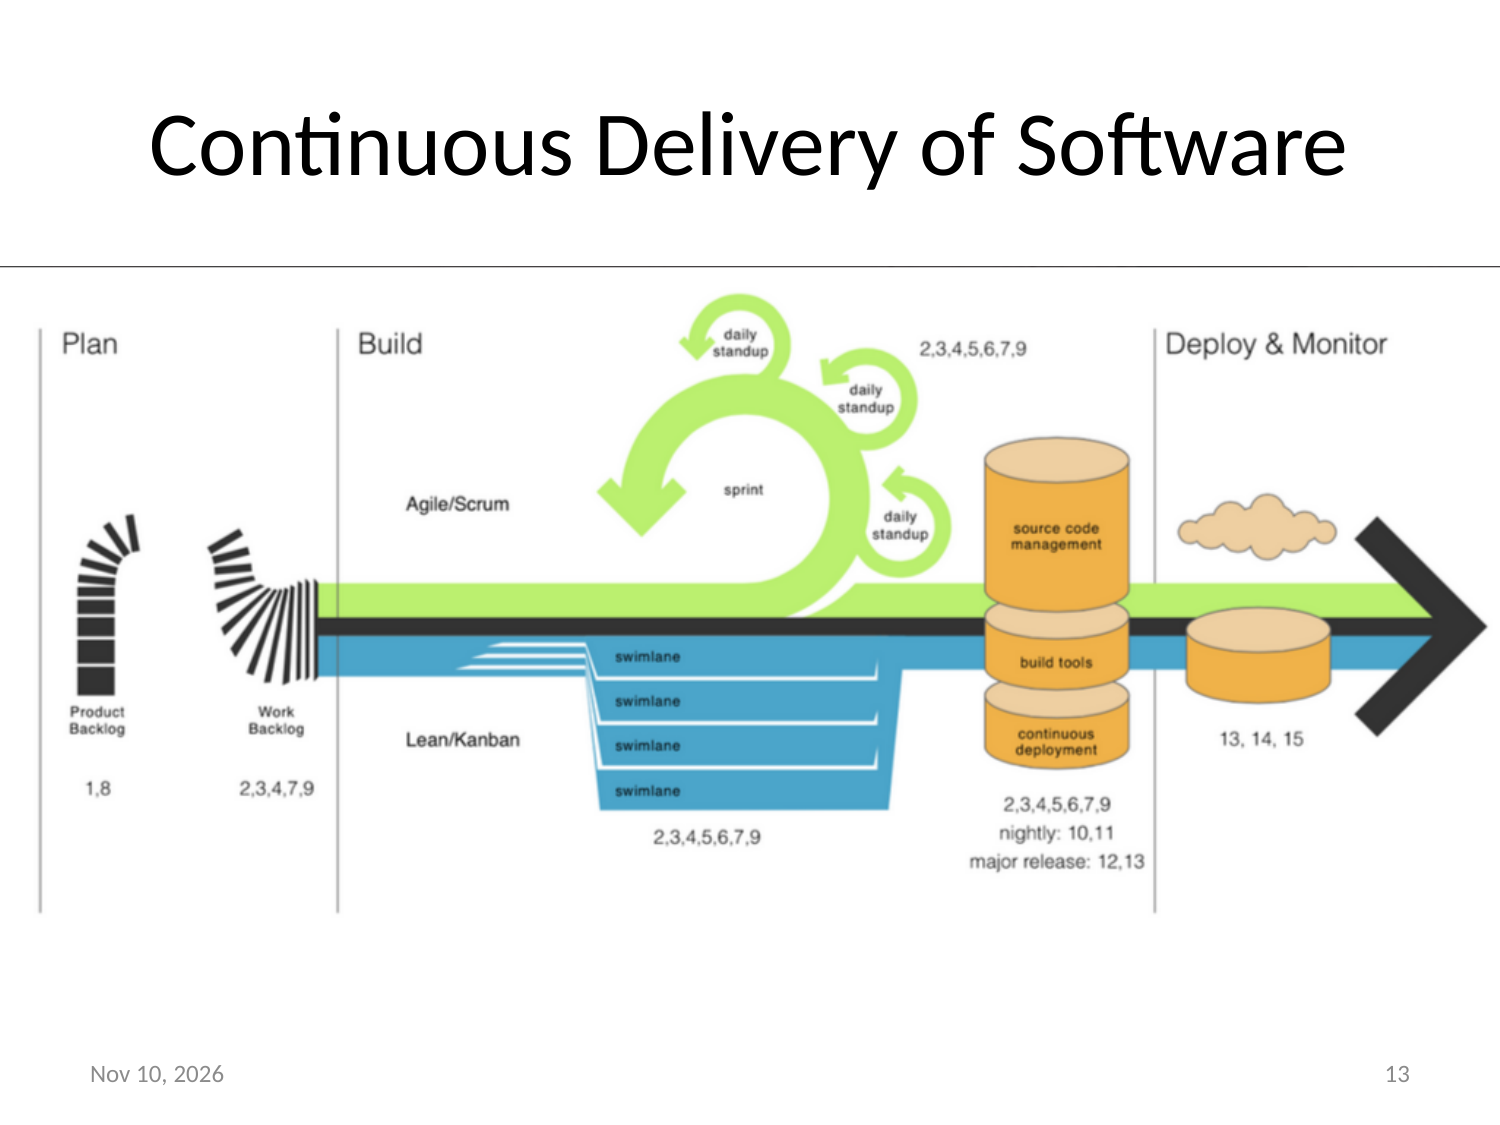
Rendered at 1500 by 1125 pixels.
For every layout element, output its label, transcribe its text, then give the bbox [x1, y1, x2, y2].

slide_number 13 [1074, 1042, 1425, 1103]
slide_number 20-Feb-16 [75, 1042, 425, 1103]
picture [0, 266, 1500, 944]
title Continuous Delivery of Software [75, 45, 1425, 233]
